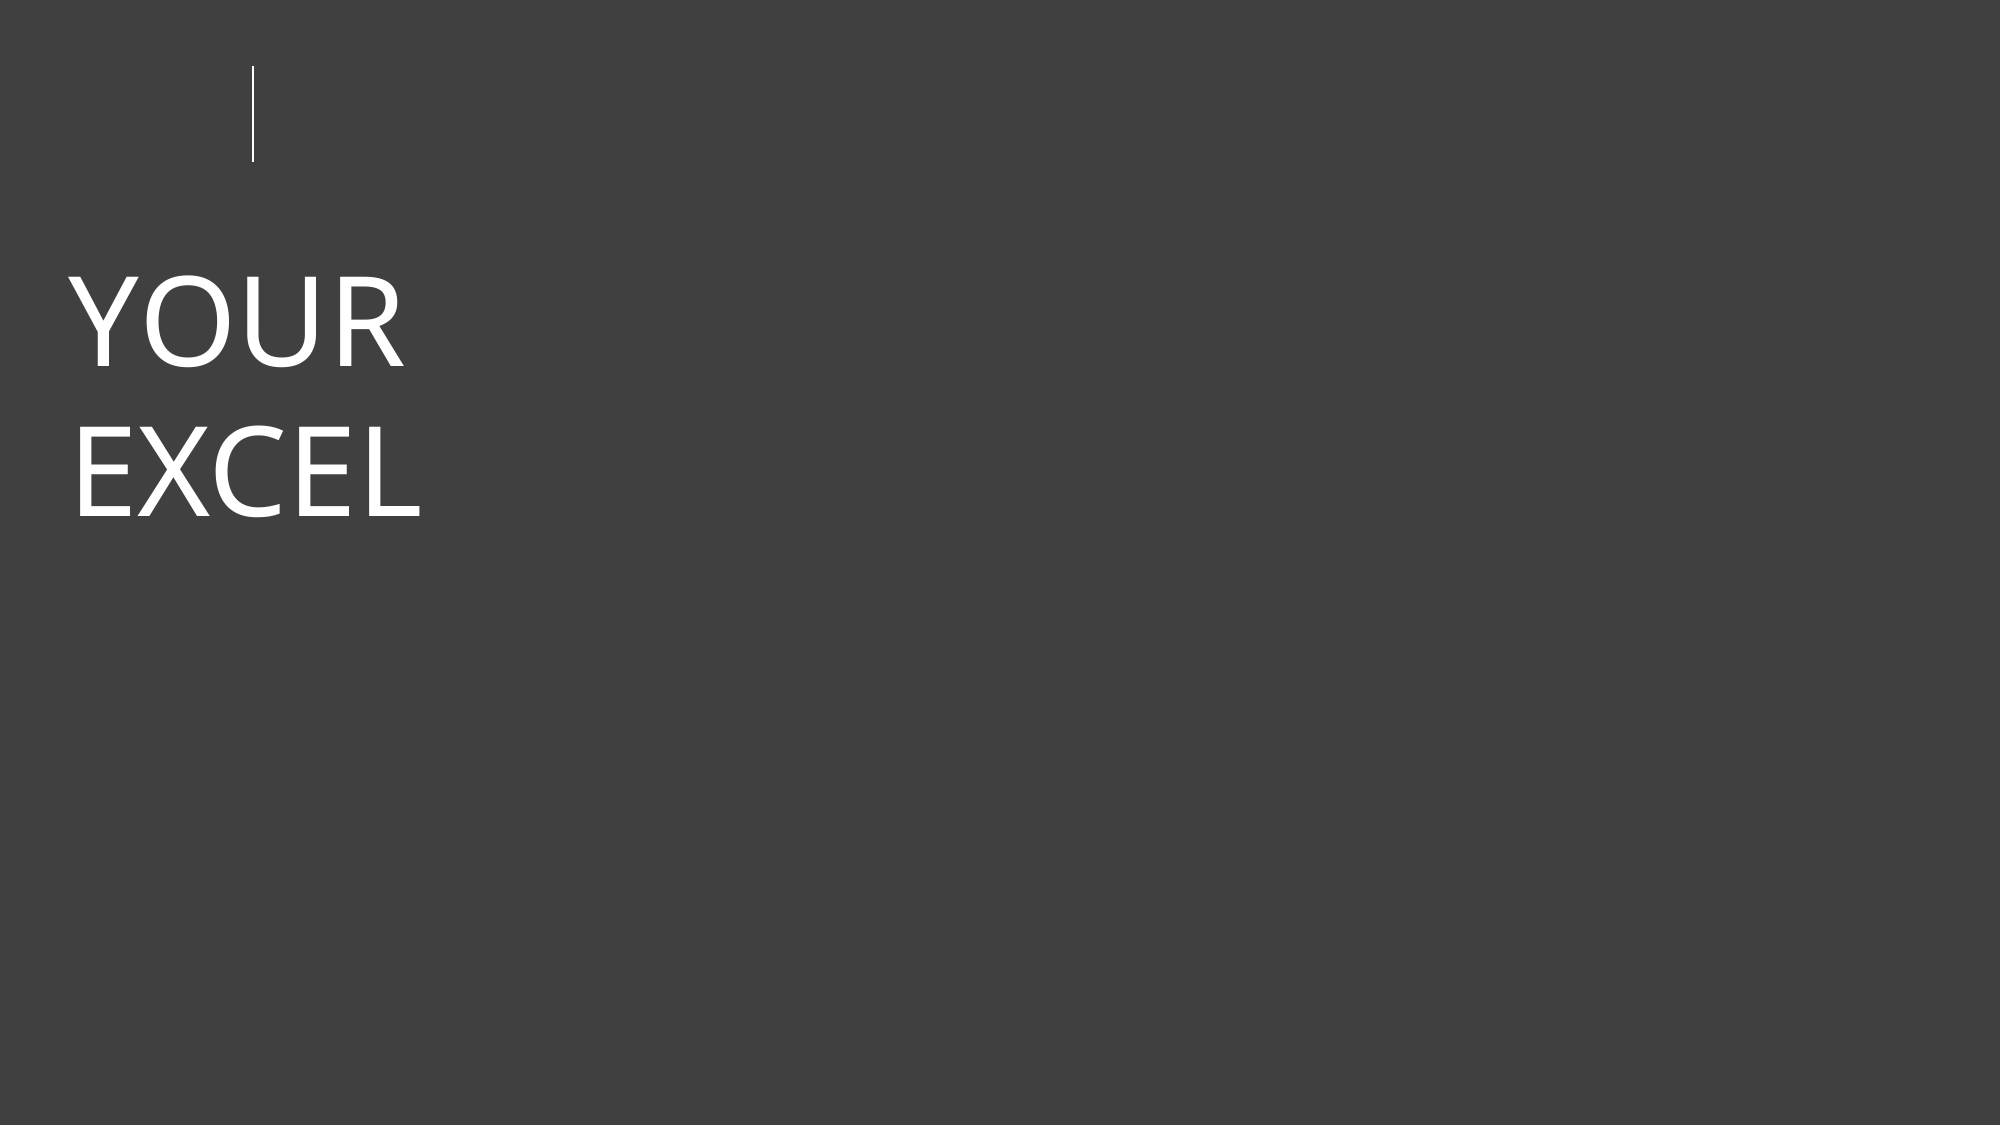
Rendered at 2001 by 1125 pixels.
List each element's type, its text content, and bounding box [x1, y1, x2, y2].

text_box [0, 0, 2000, 1125]
text_box YOUR EXCEL [53, 233, 453, 549]
